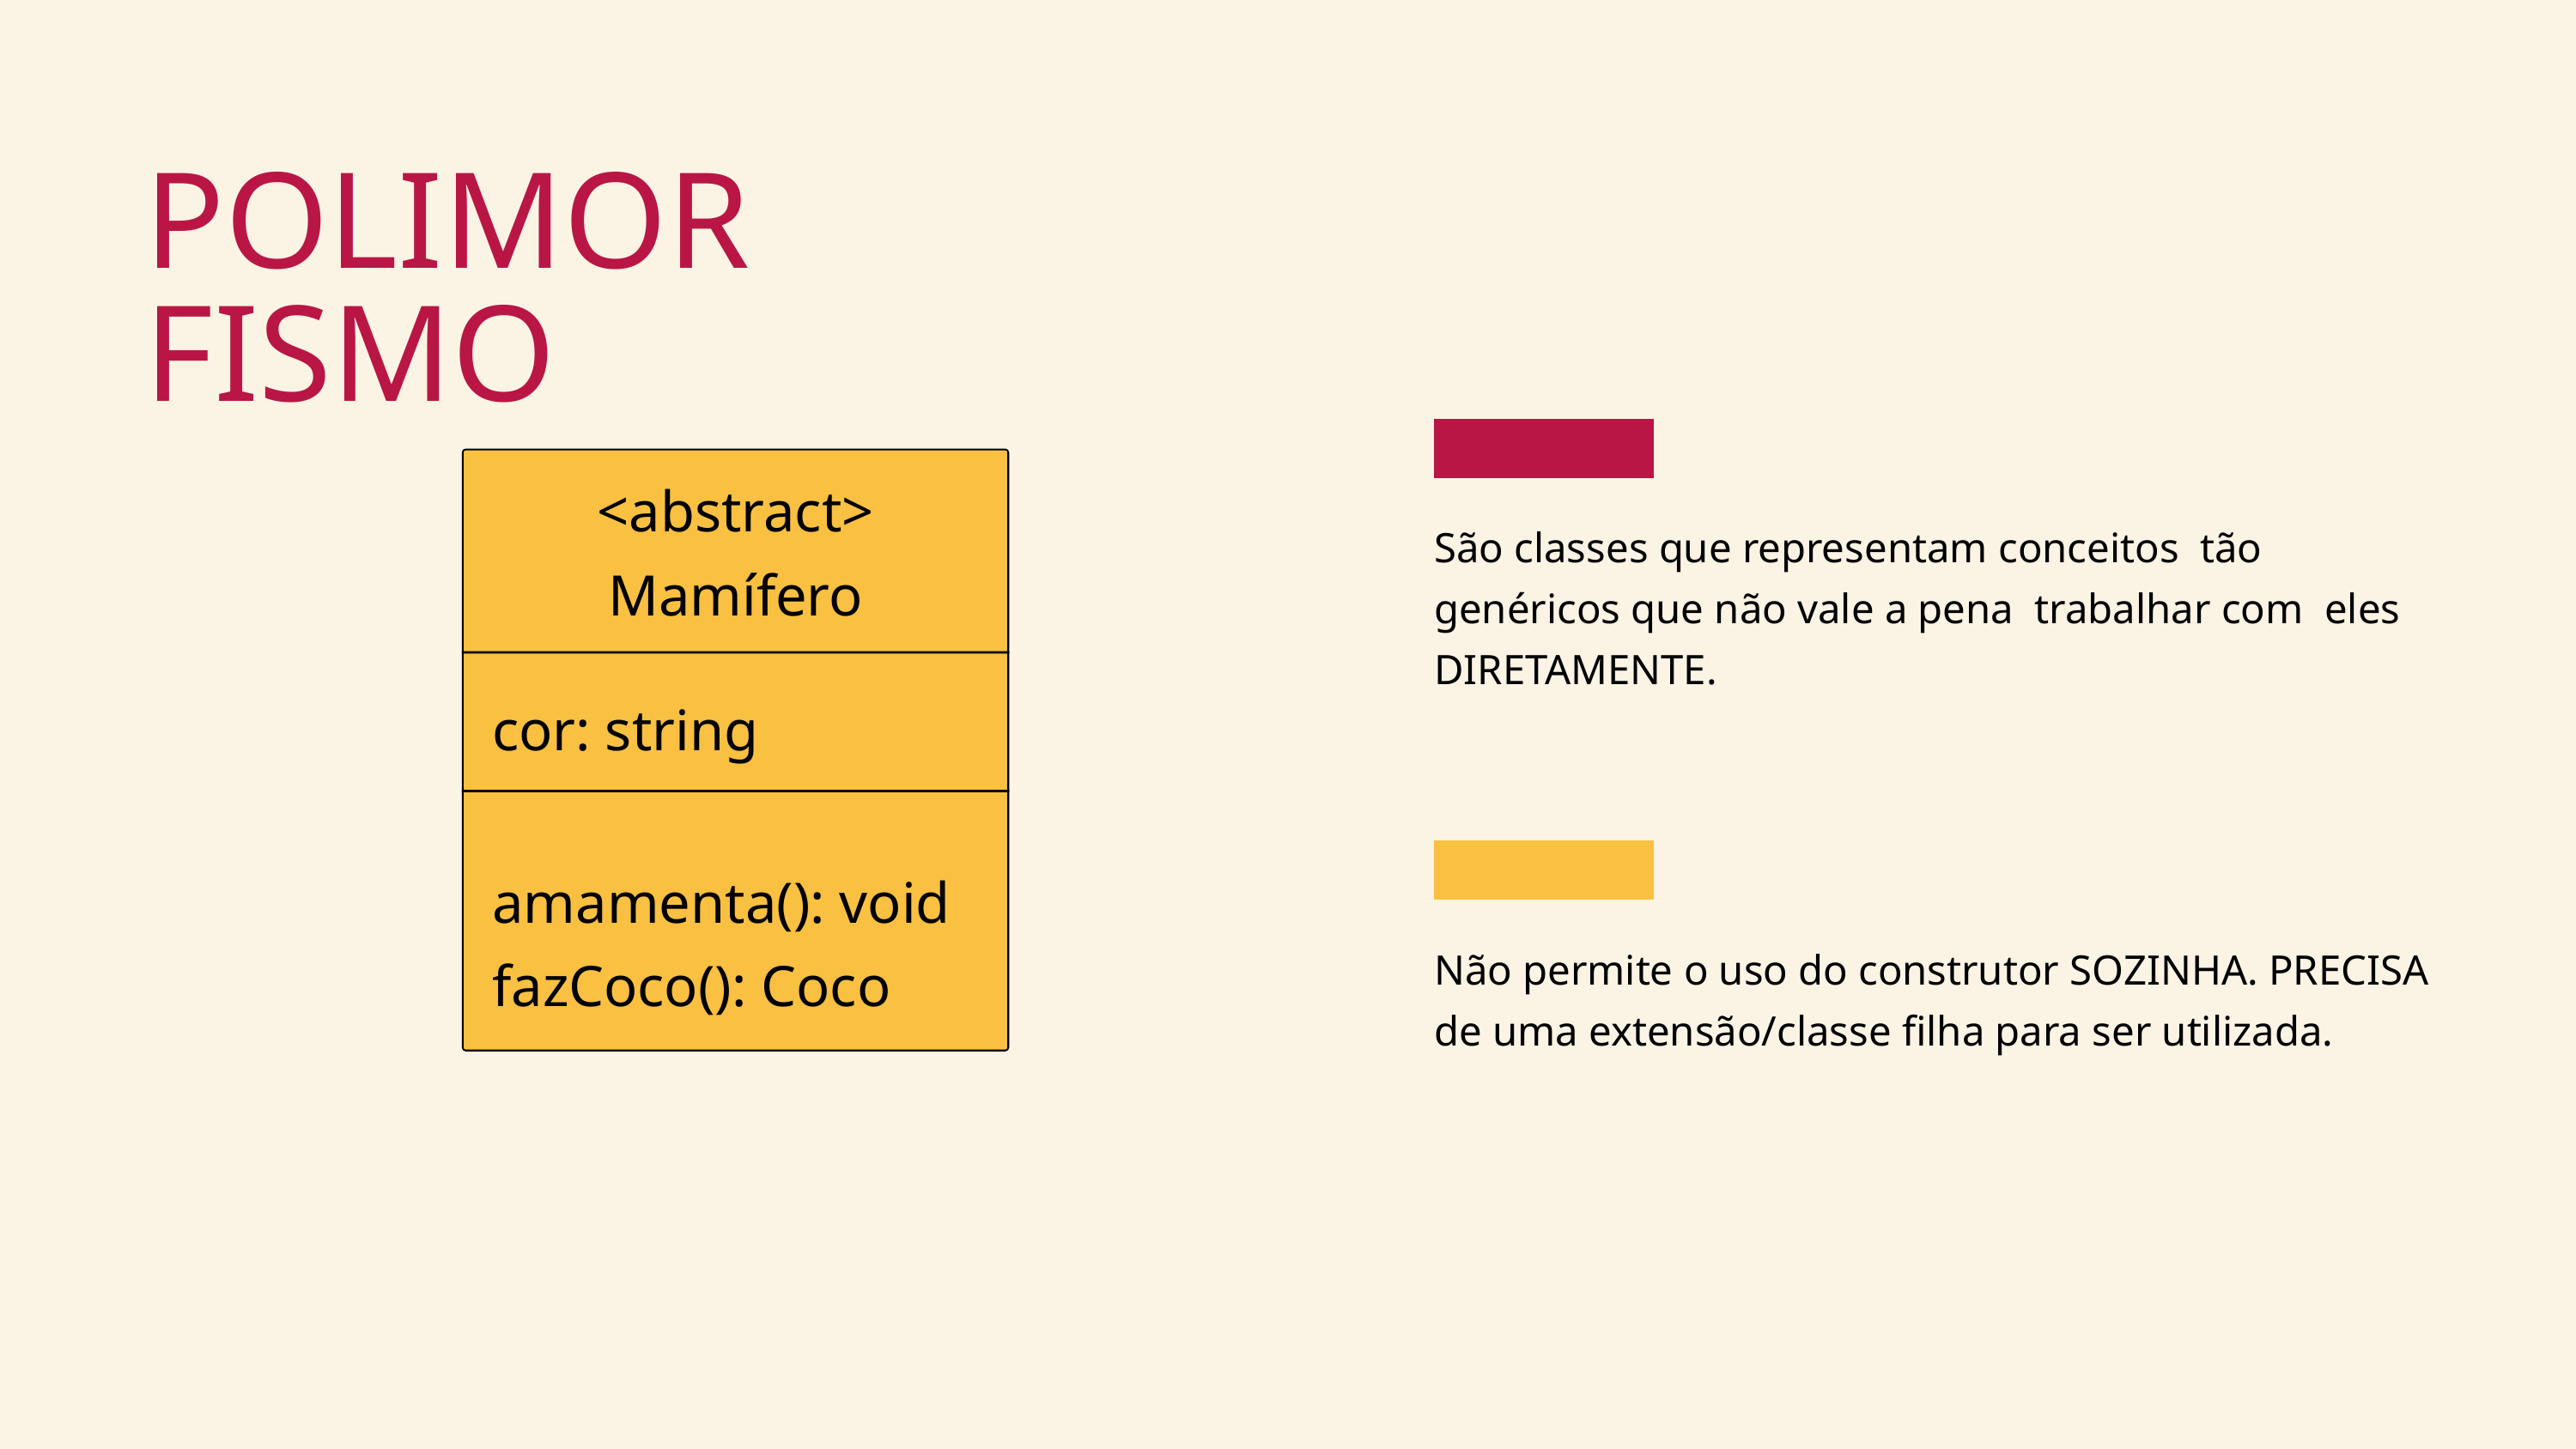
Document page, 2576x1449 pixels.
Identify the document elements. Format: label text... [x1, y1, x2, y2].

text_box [1433, 418, 1655, 478]
text_box Não permite o uso do construtor SOZINHA. PRECISA de uma extensão/classe filha para ser utilizada. [1434, 931, 2432, 1054]
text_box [1433, 840, 1655, 900]
text_box POLIMORFISMO [144, 161, 779, 428]
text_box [461, 448, 1010, 1052]
text_box São classes que representam conceitos tão genéricos que não vale a pena trabalhar com eles DIRETAMENTE. [1434, 510, 2432, 693]
